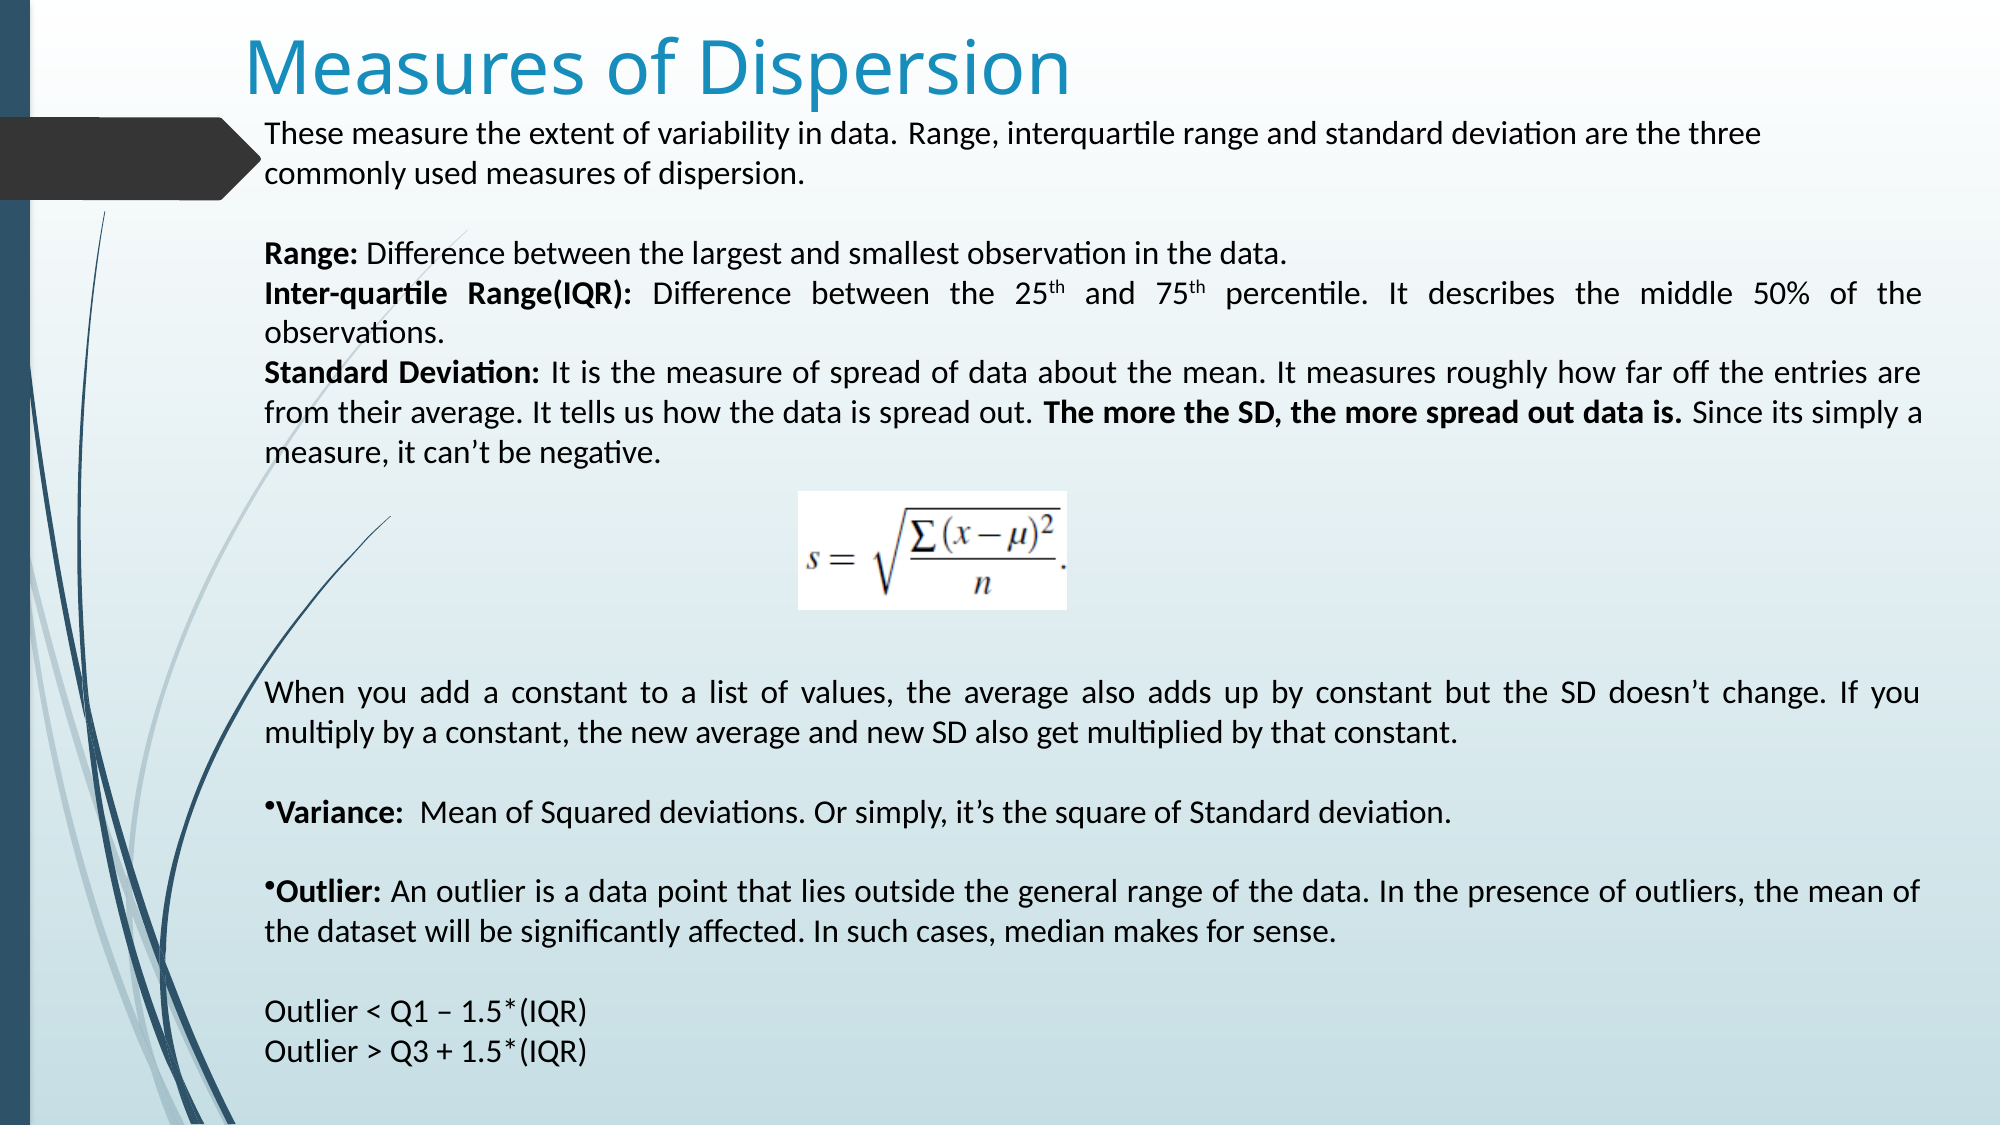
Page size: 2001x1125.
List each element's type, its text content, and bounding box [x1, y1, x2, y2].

picture [797, 491, 1068, 611]
title Measures of Dispersion [228, 11, 1729, 291]
text_box These measure the extent of variability in data. Range, interquartile range and standard deviation are the three commonly used measures of dispersion. Range: Difference between the largest and smallest observation in the data. Inter-quartile Range(IQR): Difference between the 25th and 75th percentile. It describes the middle 50% of the observations. Standard Deviation: It is the measure of spread of data about the mean. It measures roughly how far off the entries are from their average. It tells us how the data is spread out. The more the SD, the more spread out data is. Since its simply a measure, it can’t be negative. When you add a constant to a list of values, the average also adds up by constant but the SD doesn’t change. If you multiply by a constant, the new average and new SD also get multiplied by that constant. Variance: Mean of Squared deviations. Or simply, it’s the square of Standard deviation. Outlier: An outlier is a data point that lies outside the general range of the data. In the presence of outliers, the mean of the dataset will be significantly affected. In such cases, median makes for sense. Outlier < Q1 – 1.5*(IQR) Outlier > Q3 + 1.5*(IQR) [249, 103, 1939, 1117]
list [1939, 167, 1949, 1097]
